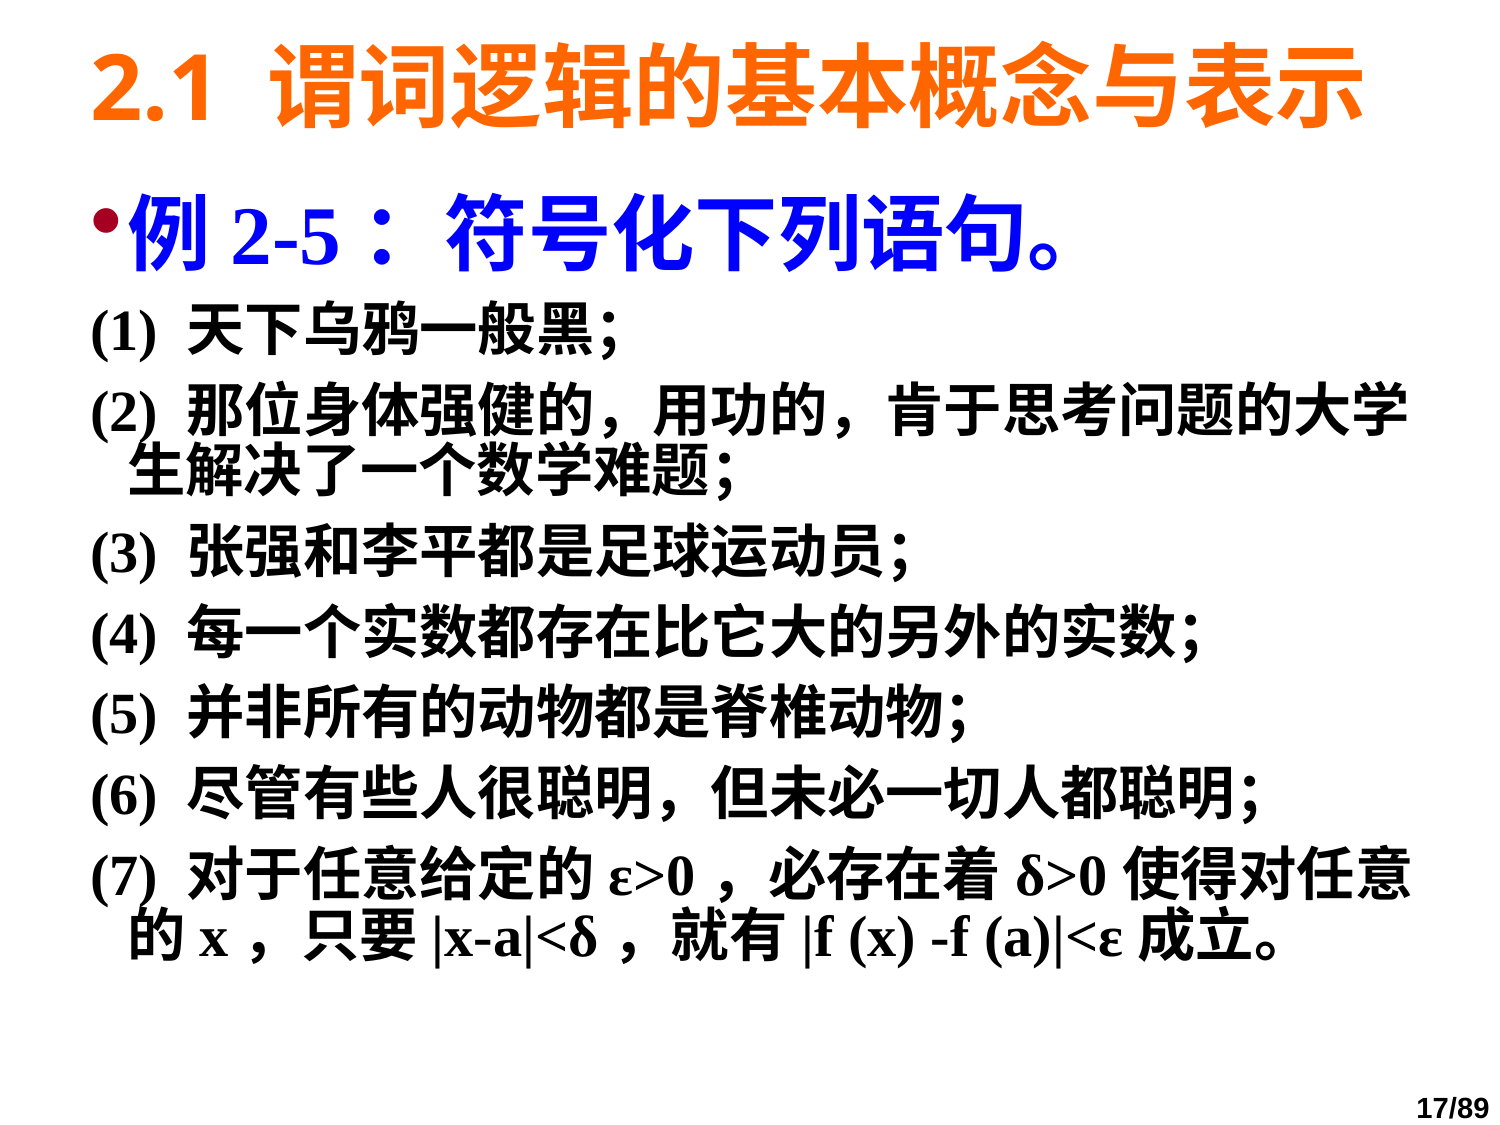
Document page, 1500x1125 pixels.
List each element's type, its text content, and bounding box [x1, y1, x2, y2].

list 例2-5：符号化下列语句。 (1) 天下乌鸦一般黑； (2) 那位身体强健的，用功的，肯于思考问题的大学生解决了一个数学难题； (3) 张强和李平都是足球运动员； (4) 每一个实数都存在比它大的另外的实数； (5) 并非所有的动物都是脊椎动物； (6) 尽管有些人很聪明，但未必一切人都聪明； (7) 对于任意给定的ε>0，必存在着δ>0使得对任意的x，只要|x-a|<δ，就有|f (x) -f (a)|<ε成立。 [75, 187, 1463, 1088]
title 2.1 谓词逻辑的基本概念与表示 [74, 37, 1426, 143]
